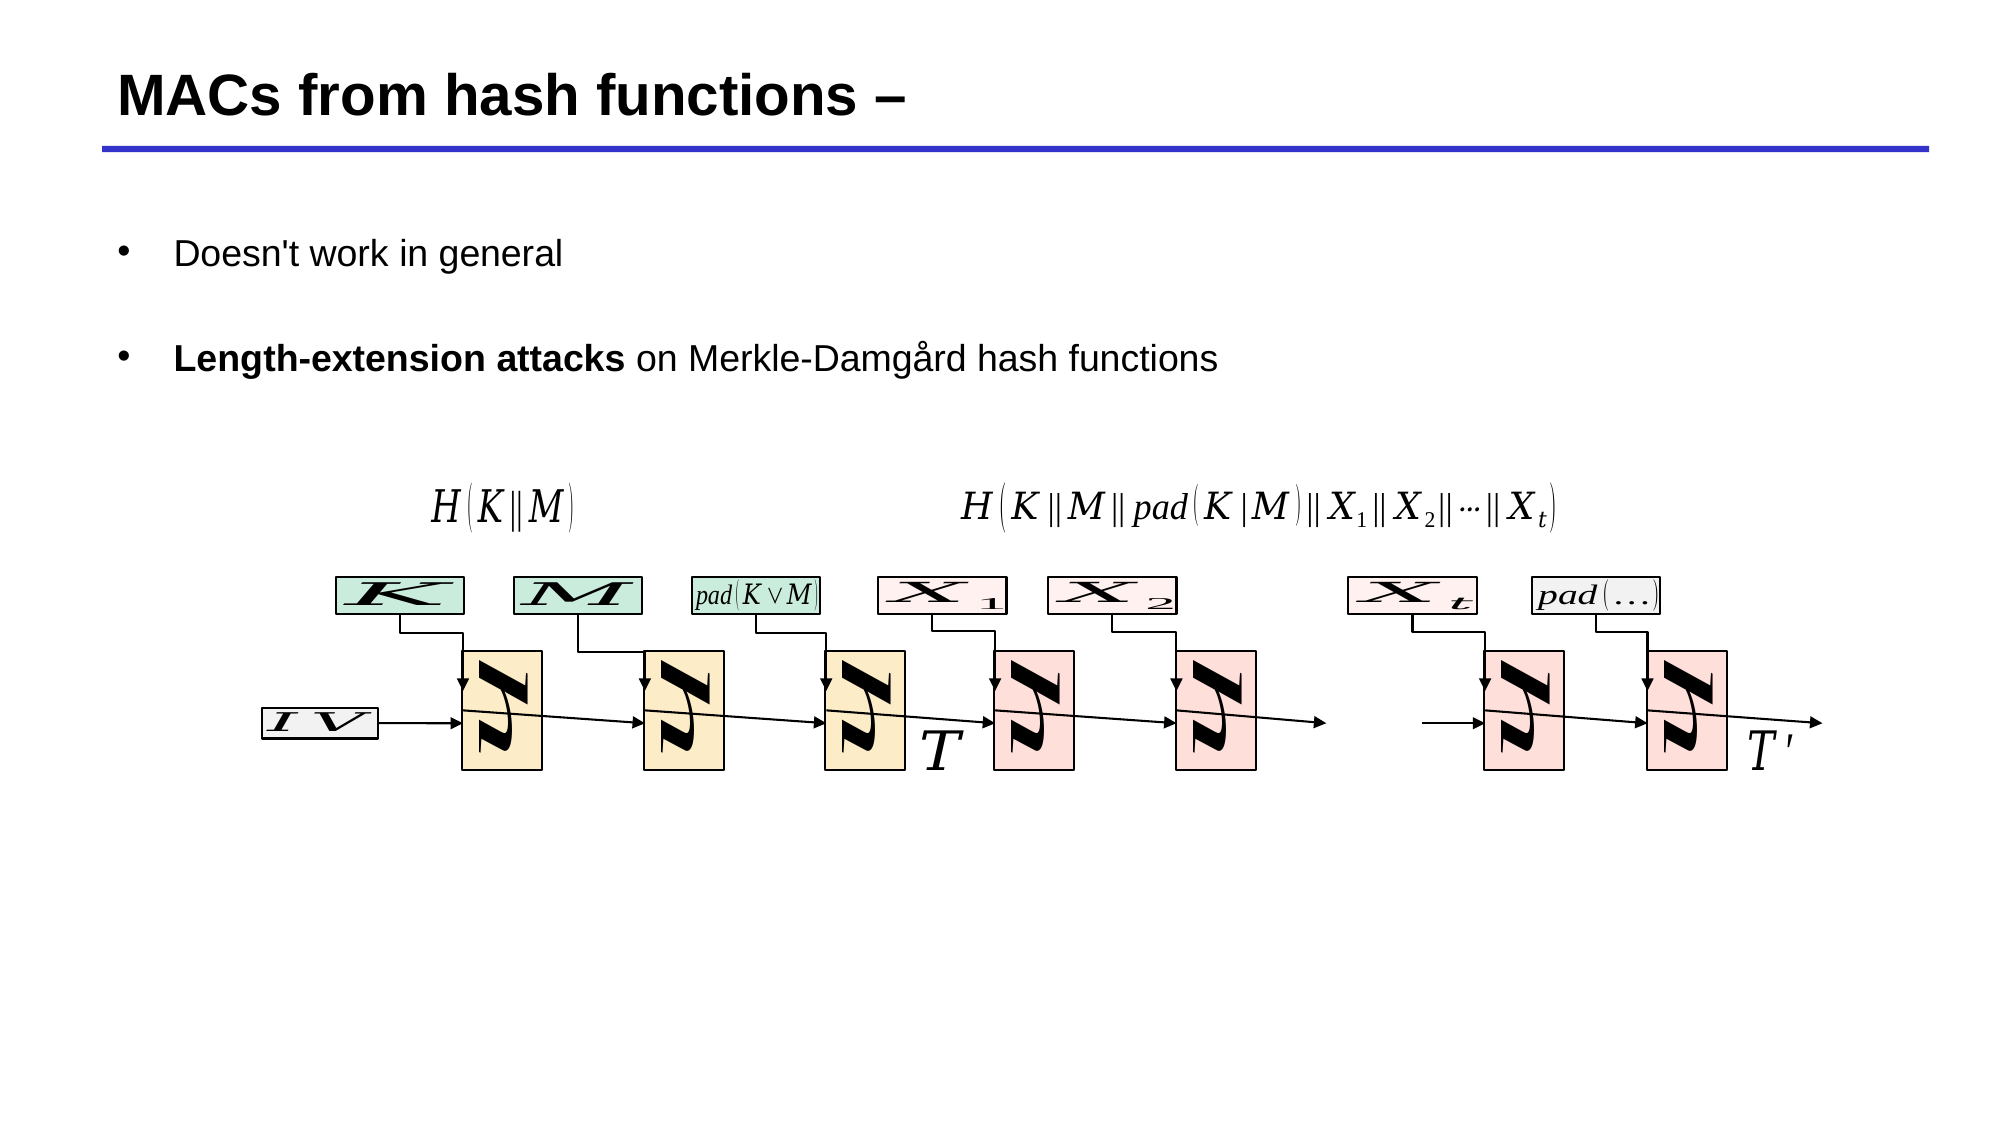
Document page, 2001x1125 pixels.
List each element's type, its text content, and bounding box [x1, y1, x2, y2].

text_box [1409, 615, 1489, 689]
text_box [572, 618, 651, 686]
list Doesn't work in general Length-extension attacks on Merkle-Damgård hash functions [102, 168, 1930, 438]
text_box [924, 620, 1003, 684]
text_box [1582, 625, 1662, 678]
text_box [392, 620, 471, 684]
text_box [1104, 619, 1184, 685]
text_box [751, 616, 831, 688]
